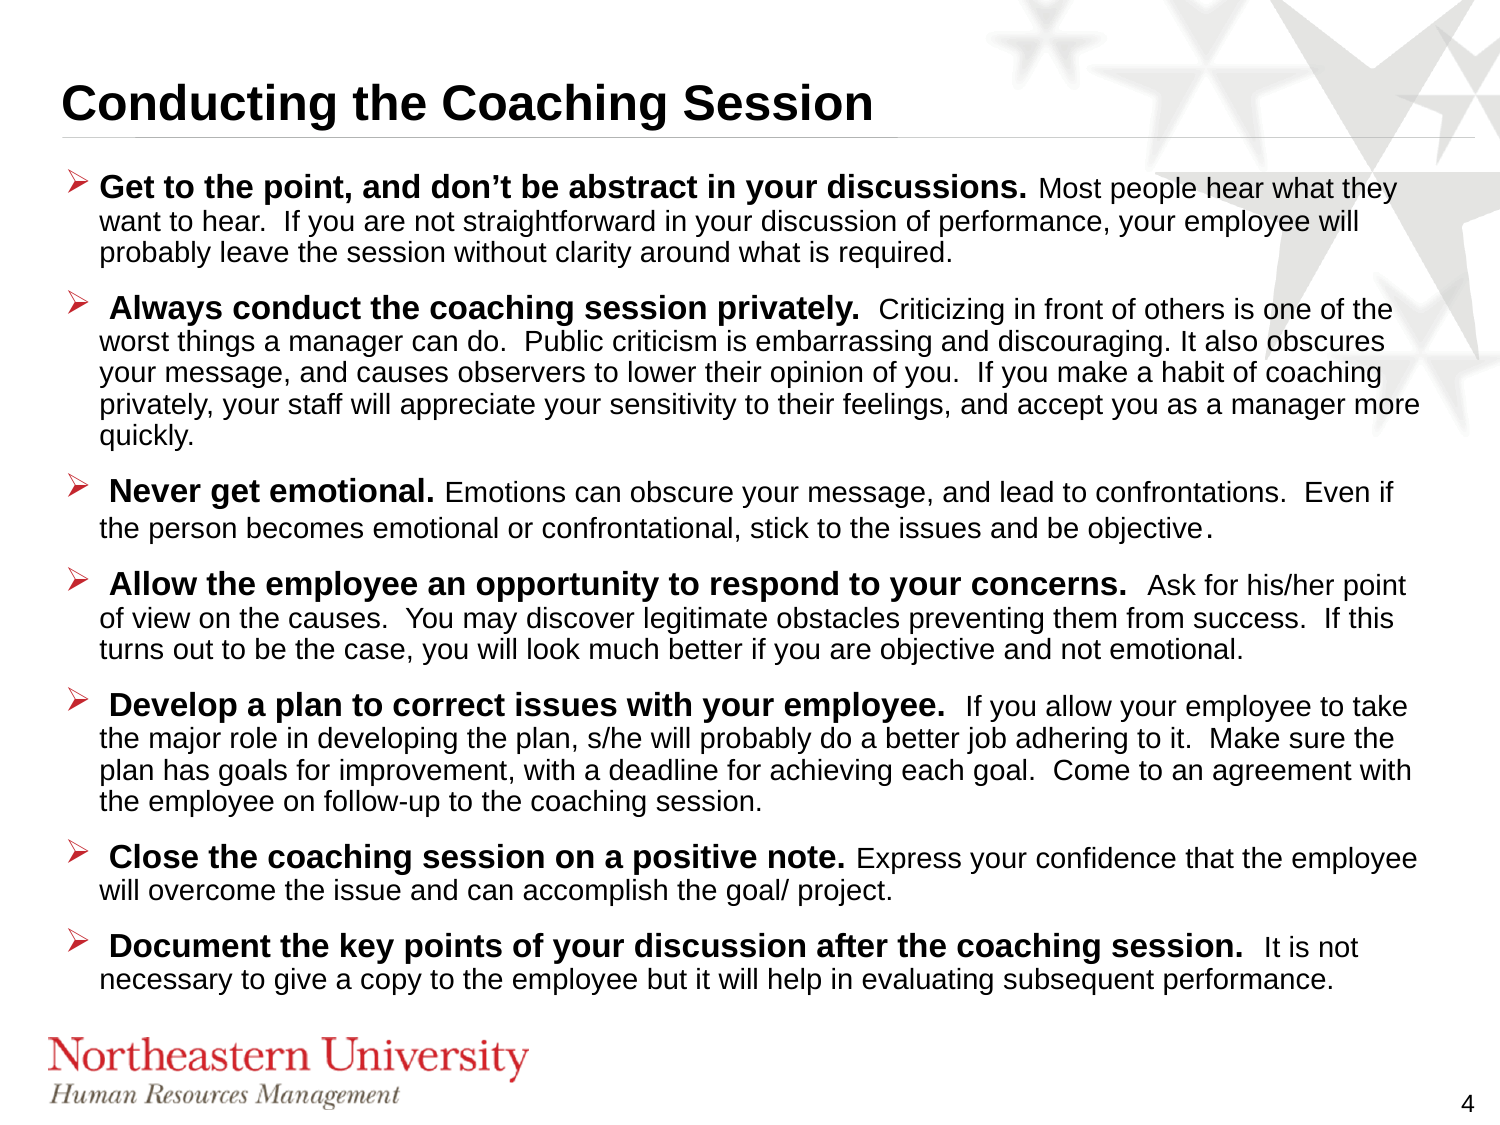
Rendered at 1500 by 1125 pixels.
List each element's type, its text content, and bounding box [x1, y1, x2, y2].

picture [974, 0, 1500, 450]
picture [48, 1037, 529, 1110]
list Get to the point, and don’t be abstract in your discussions. Most people hear what they want to hear. If you are not straightforward in your discussion of performance, your employee will probably leave the session without clarity around what is required. Always conduct the coaching session privately. Criticizing in front of others is one of the worst things a manager can do. Public criticism is embarrassing and discouraging. It also obscures your message, and causes observers to lower their opinion of you. If you make a habit of coaching privately, your staff will appreciate your sensitivity to their feelings, and accept you as a manager more quickly. Never get emotional. Emotions can obscure your message, and lead to confrontations. Even if the person becomes emotional or confrontational, stick to the issues and be objective. Allow the employee an opportunity to respond to your concerns. Ask for his/her point of view on the causes. You may discover legitimate obstacles preventing them from success. If this turns out to be the case, you will look much better if you are objective and not emotional. Develop a plan to correct issues with your employee. If you allow your employee to take the major role in developing the plan, s/he will probably do a better job adhering to it. Make sure the plan has goals for improvement, with a deadline for achieving each goal. Come to an agreement with the employee on follow-up to the coaching session. Close the coaching session on a positive note. Express your confidence that the employee will overcome the issue and can accomplish the goal/ project. Document the key points of your discussion after the coaching session. It is not necessary to give a copy to the employee but it will help in evaluating subsequent performance. [50, 162, 1450, 1038]
title Conducting the Coaching Session [46, 13, 1472, 139]
slide_number 4 [1177, 1074, 1491, 1125]
